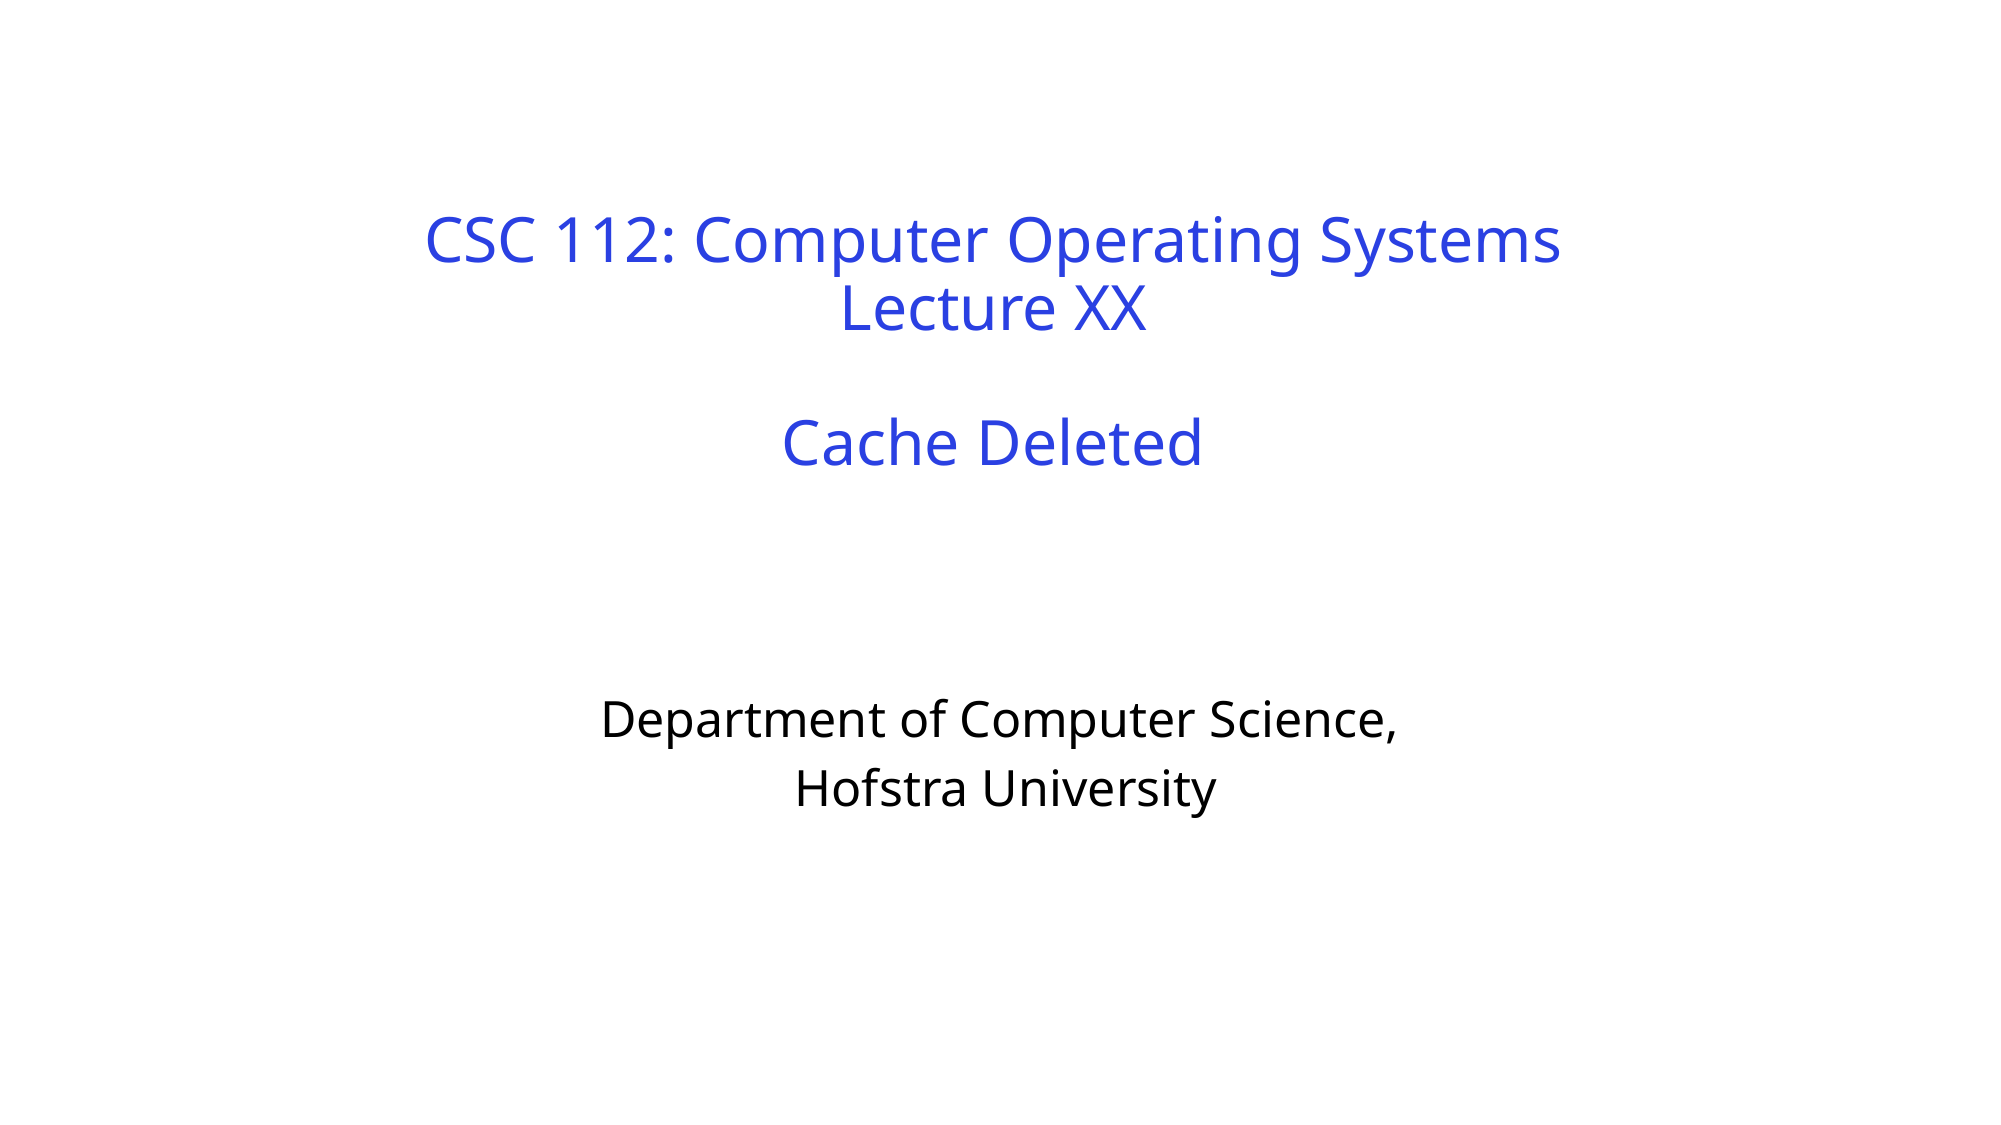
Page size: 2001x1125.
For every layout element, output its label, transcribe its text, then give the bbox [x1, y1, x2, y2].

title CSC 112: Computer Operating Systems Lecture XX Cache Deleted [137, 212, 1850, 550]
subtitle Department of Computer Science, Hofstra University [350, 687, 1663, 925]
